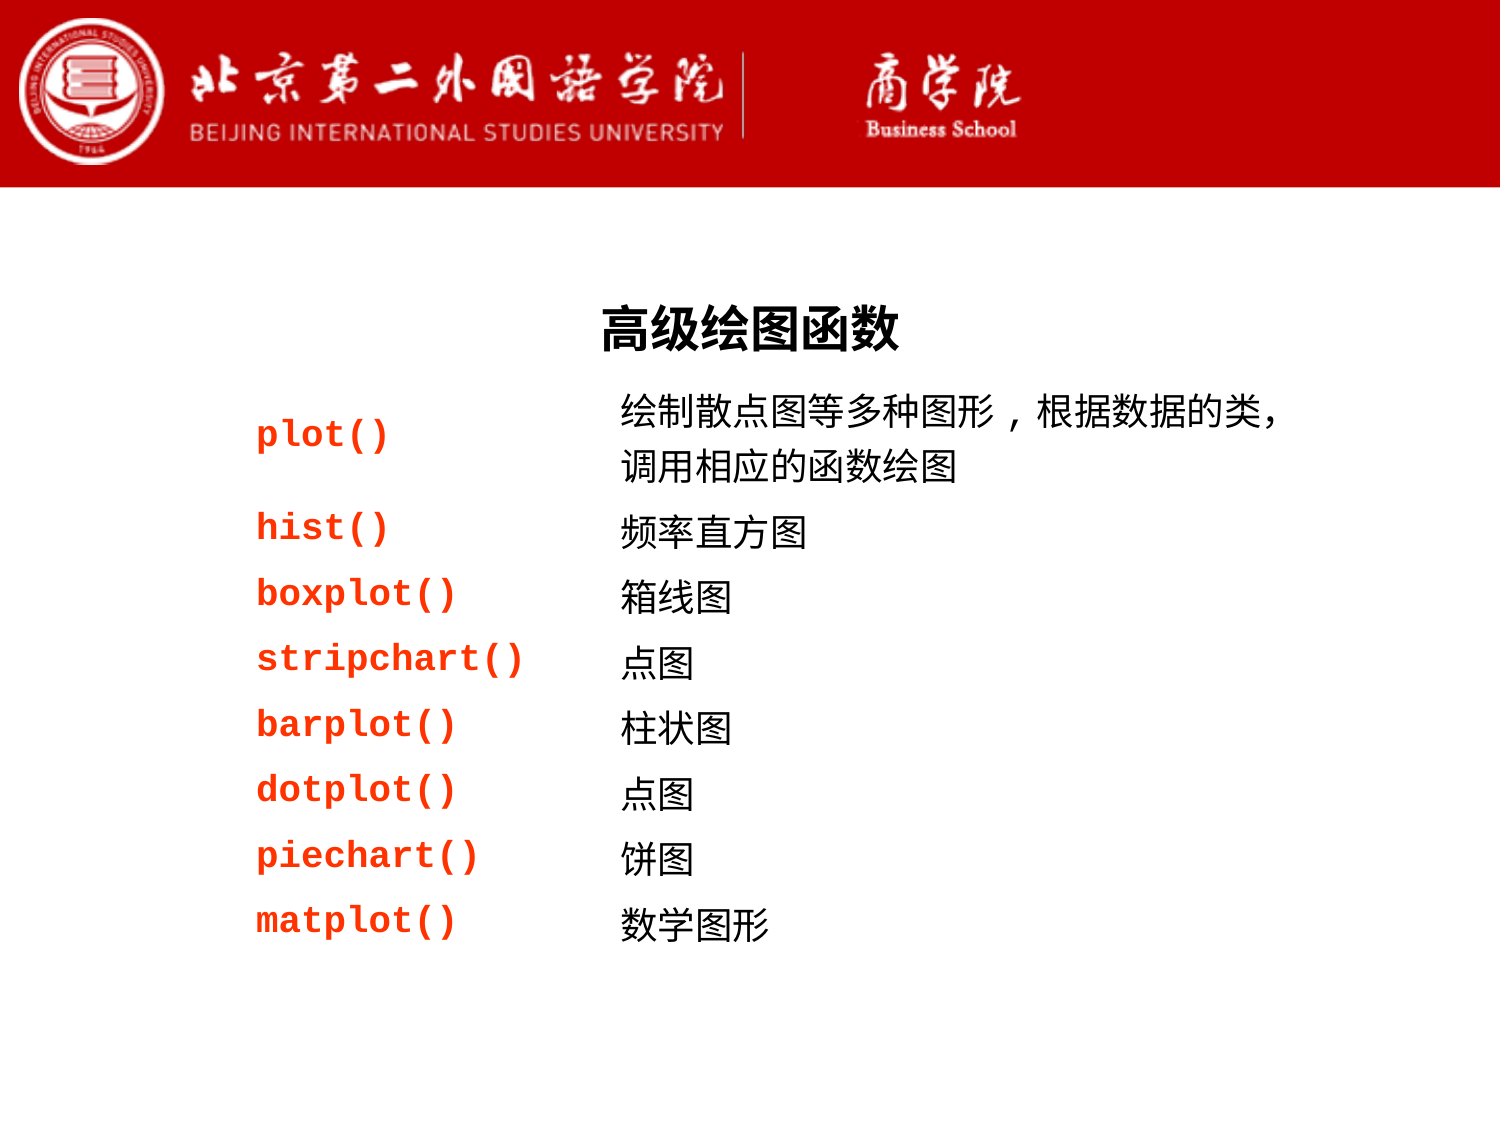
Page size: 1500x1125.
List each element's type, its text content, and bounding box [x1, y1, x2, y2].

table_cell barplot() [245, 693, 609, 759]
table_cell 柱状图 [609, 693, 1335, 759]
table_header plot() [245, 376, 609, 497]
table_header 绘制散点图等多种图形,根据数据的类，调用相应的函数绘图 [609, 376, 1335, 497]
table_cell dotplot() [245, 759, 609, 825]
picture [19, 18, 1270, 165]
table_cell hist() [245, 497, 609, 562]
table_cell 数学图形 [609, 890, 1335, 956]
table_cell 点图 [609, 628, 1335, 693]
title 高级绘图函数 [0, 256, 1500, 368]
table_cell 箱线图 [609, 562, 1335, 628]
table_cell 频率直方图 [609, 497, 1335, 562]
table_cell 饼图 [609, 825, 1335, 890]
table_cell matplot() [245, 890, 609, 956]
table_cell 点图 [609, 759, 1335, 825]
table_cell boxplot() [245, 562, 609, 628]
table_cell stripchart() [245, 628, 609, 693]
table_cell piechart() [245, 825, 609, 890]
